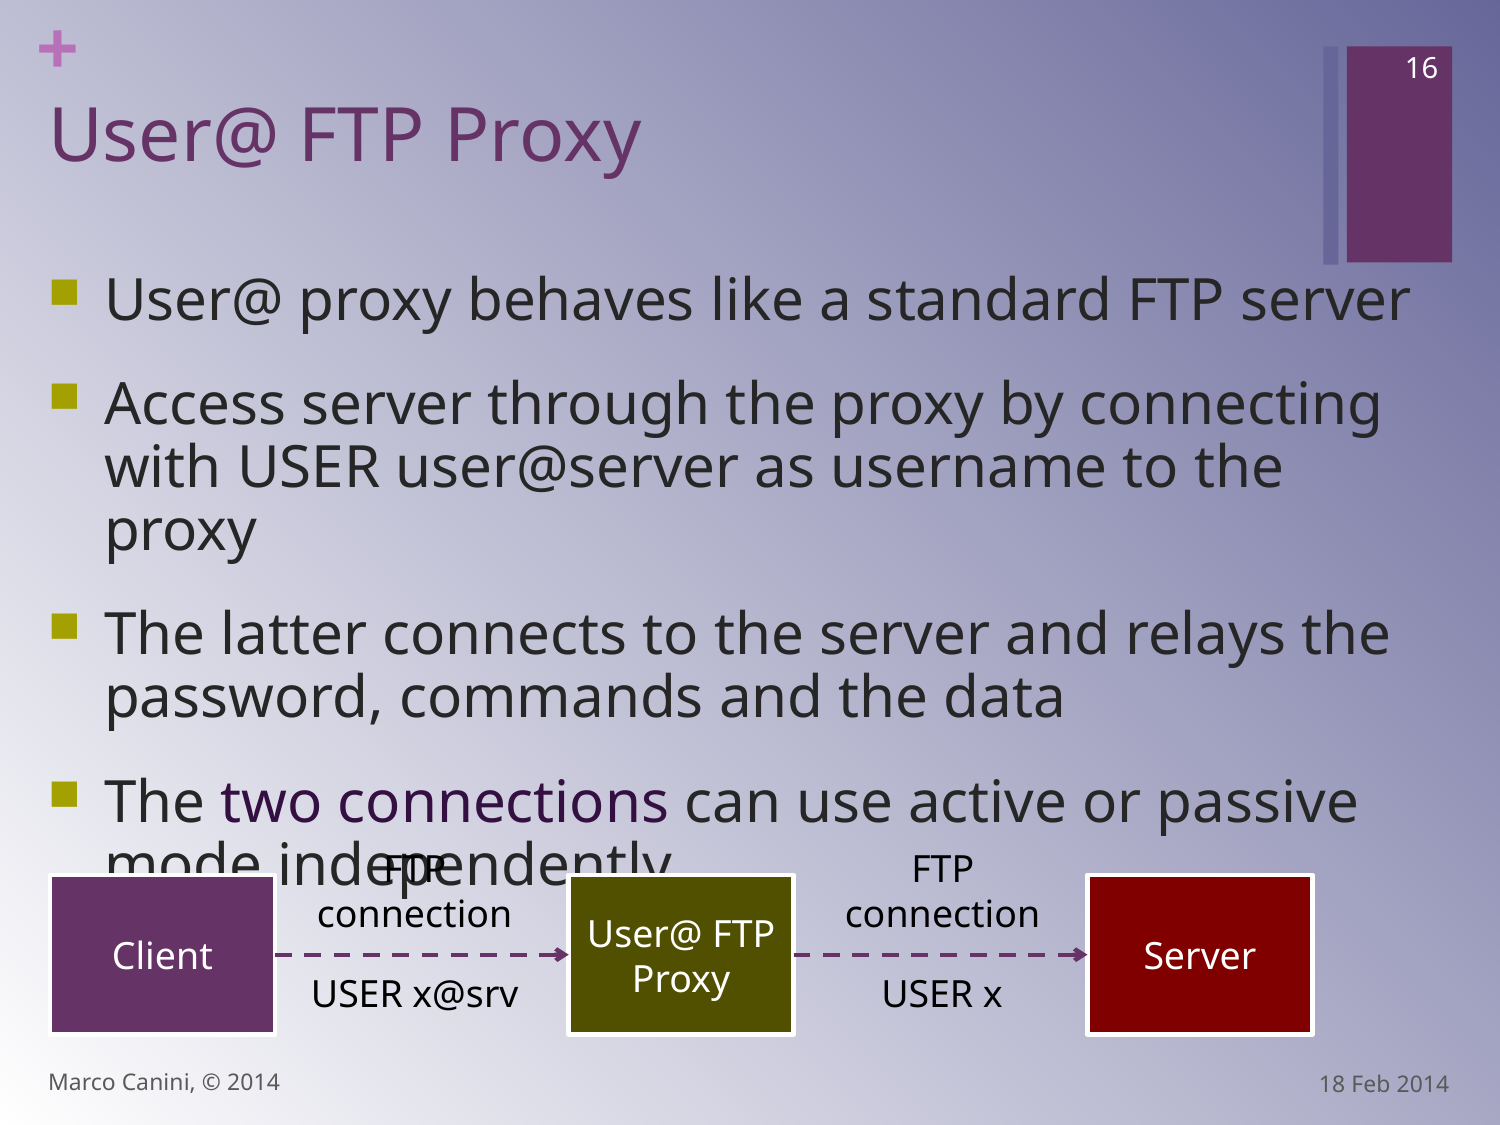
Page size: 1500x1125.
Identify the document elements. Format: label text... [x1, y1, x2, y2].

title User@ FTP Proxy [33, 79, 1322, 262]
list User@ proxy behaves like a standard FTP server Access server through the proxy by connecting with USER user@server as username to the proxy The latter connects to the server and relays the password, commands and the data The two connections can use active or passive mode independently [33, 262, 1465, 1054]
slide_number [1114, 1053, 1465, 1114]
text_box User@ FTP Proxy [567, 873, 796, 1036]
slide_number 16 [1362, 39, 1454, 100]
text_box FTP connection [302, 837, 528, 943]
text_box USER x [866, 966, 1018, 1023]
text_box Server [1085, 873, 1314, 1036]
text_box FTP connection [829, 837, 1056, 943]
text_box Client [48, 873, 277, 1036]
text_box USER x@srv [295, 966, 534, 1023]
footer Marco Canini, © 2014 [33, 1053, 1038, 1114]
